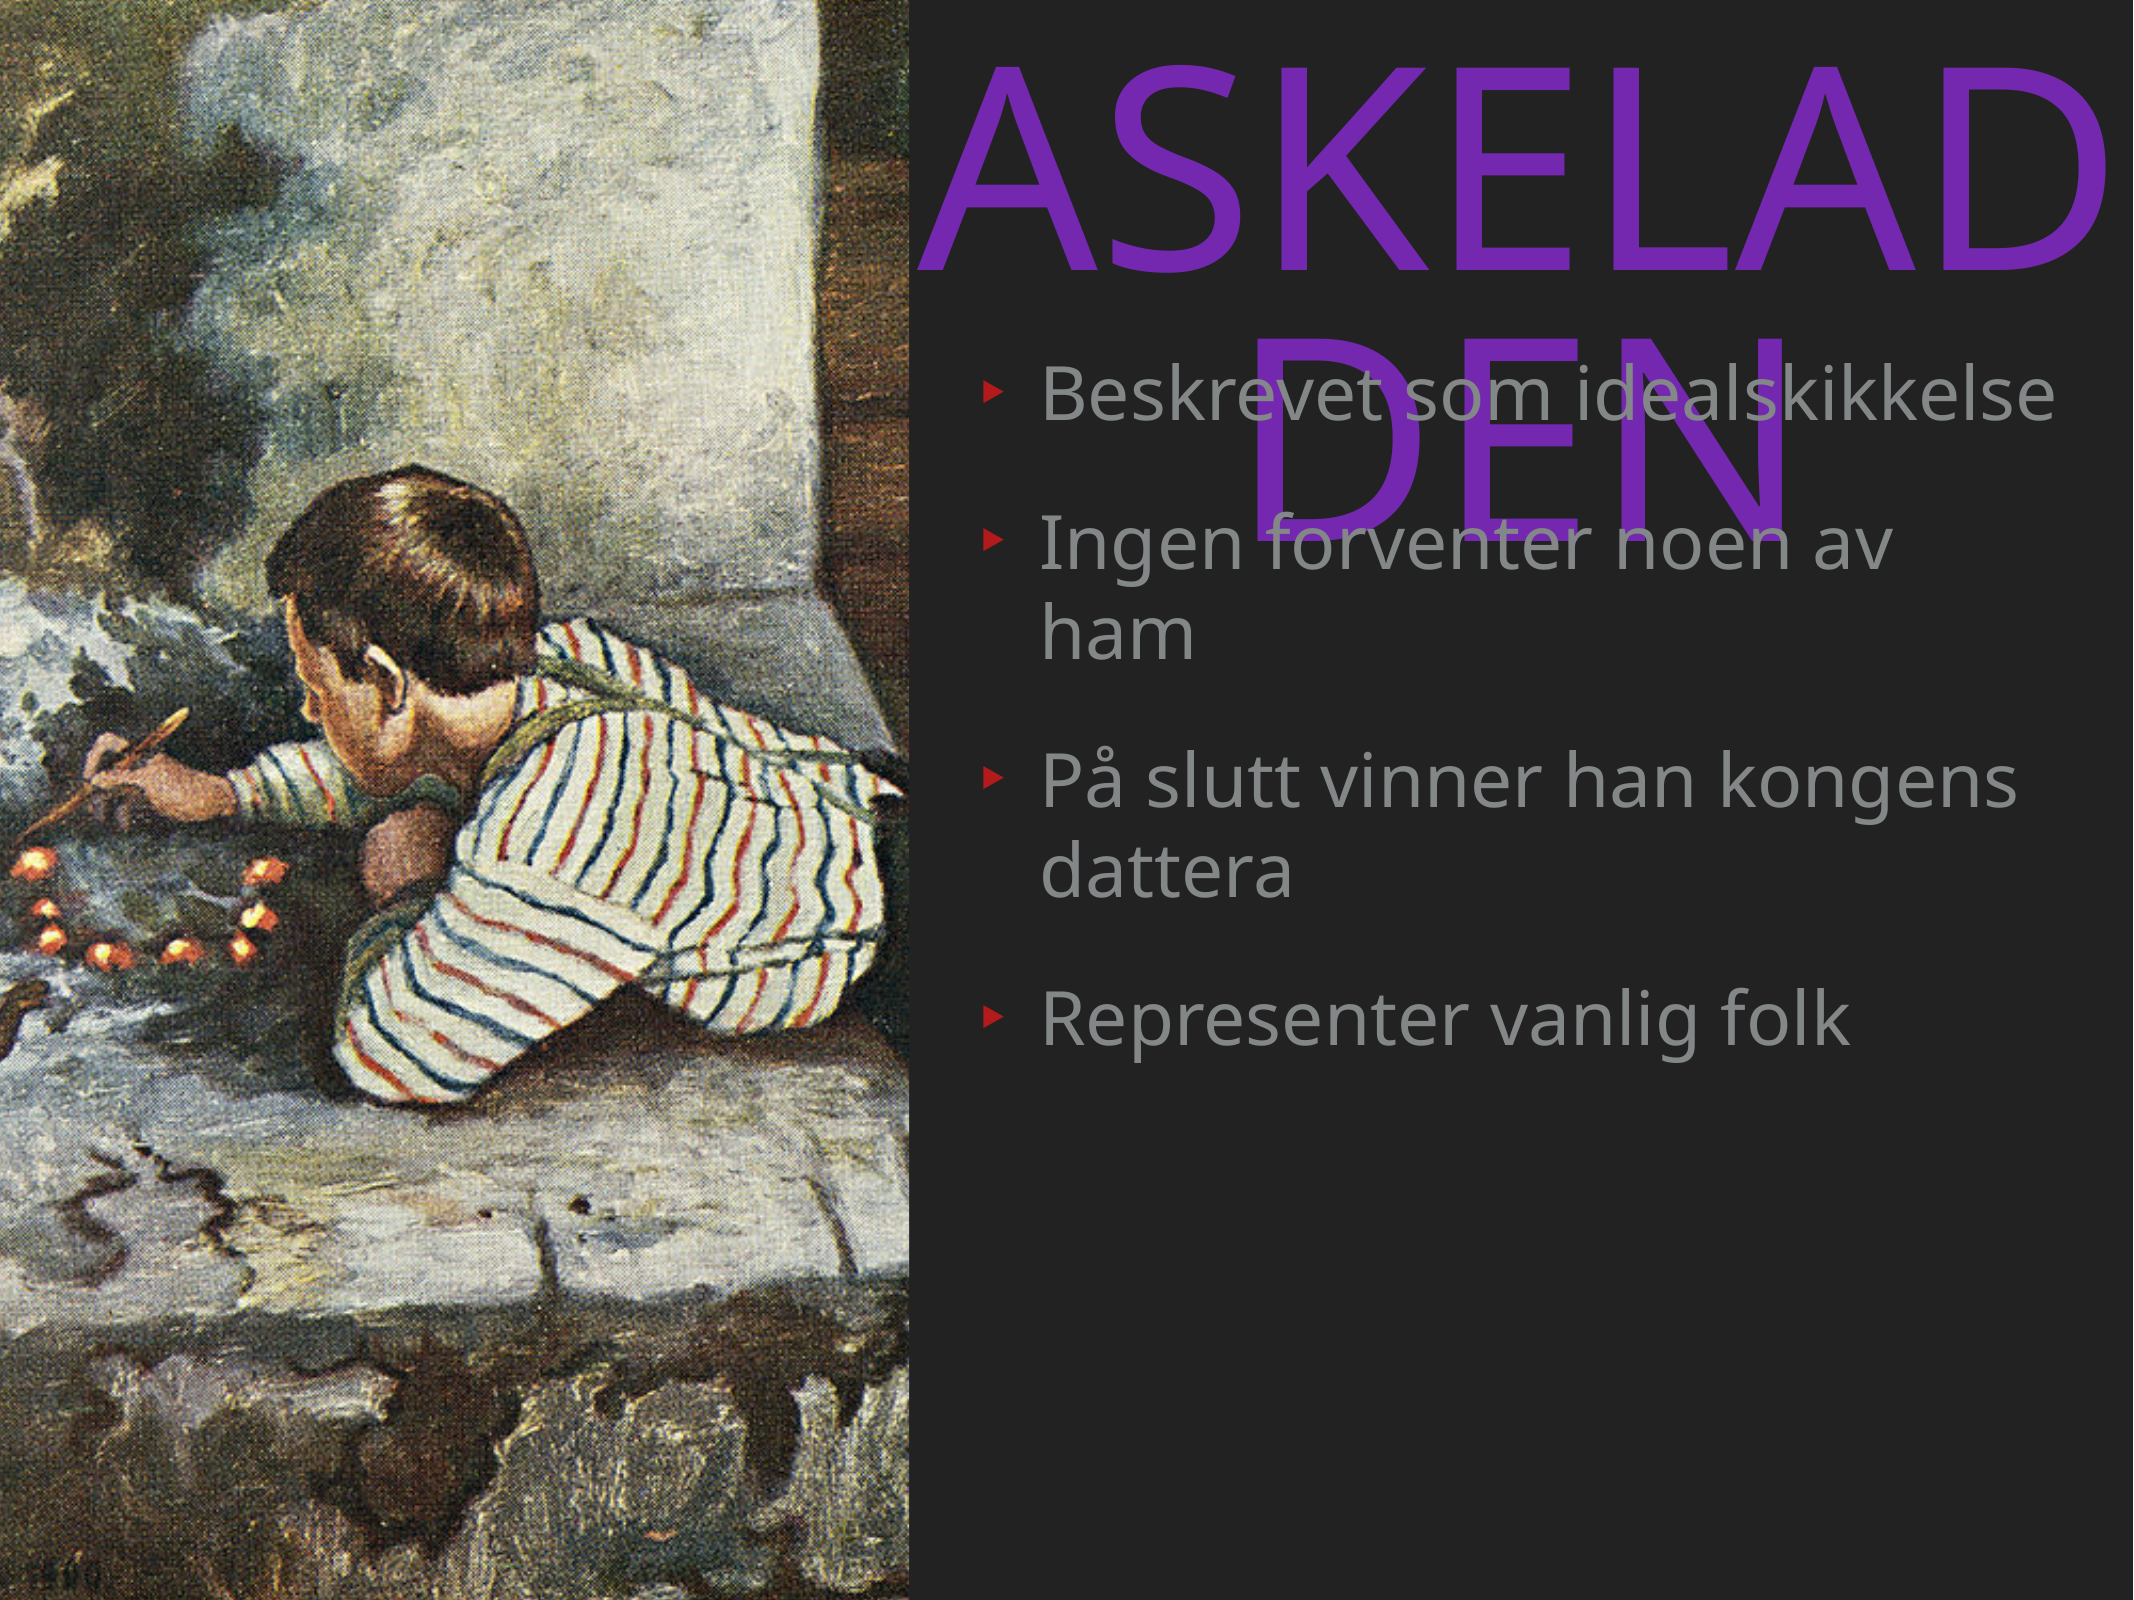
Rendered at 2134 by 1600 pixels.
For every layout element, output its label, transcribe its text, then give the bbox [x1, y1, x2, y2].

picture [0, 0, 910, 1600]
list Beskrevet som idealskikkelse Ingen forventer noen av ham På slutt vinner han kongens dattera Representer vanlig folk [970, 336, 2072, 1508]
title Askeladden [910, 43, 2134, 345]
